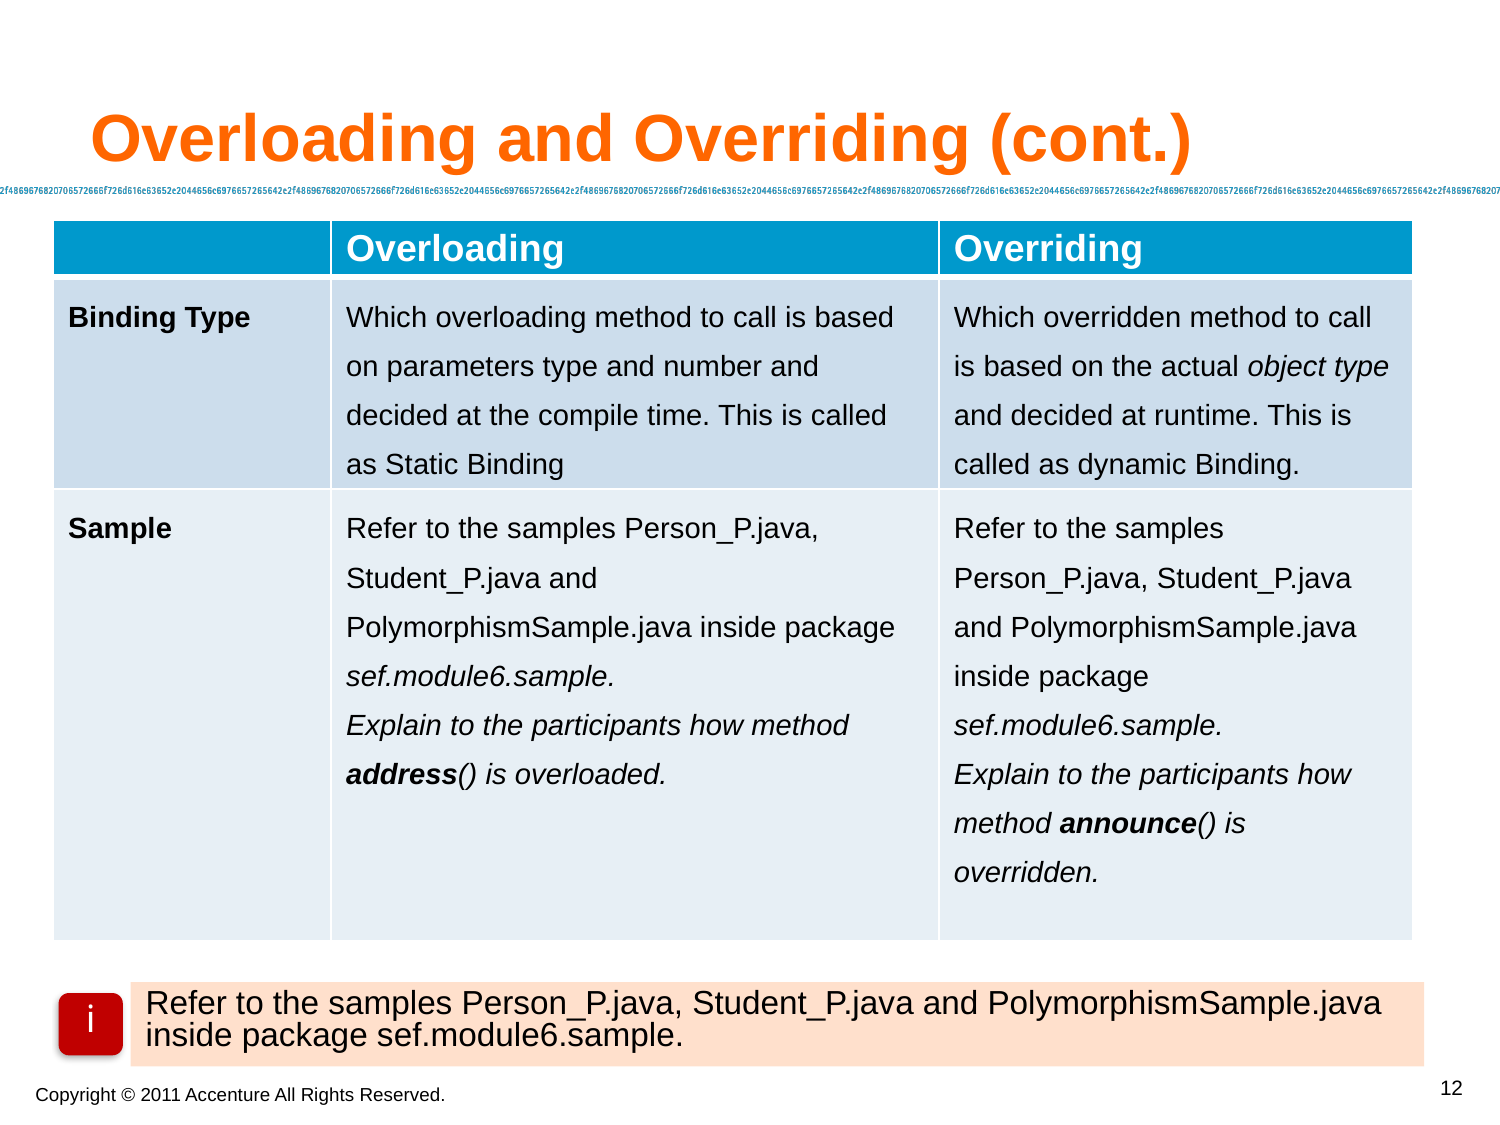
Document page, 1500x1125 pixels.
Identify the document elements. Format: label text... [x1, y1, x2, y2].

table_cell Sample [54, 490, 330, 940]
table_cell Refer to the samples Person_P.java, Student_P.java and PolymorphismSample.java inside package sef.module6.sample. Explain to the participants how method announce() is overridden. [940, 490, 1412, 940]
table_cell Binding Type [54, 280, 330, 488]
table_header Overloading [332, 221, 938, 274]
table_cell Which overridden method to call is based on the actual object type and decided at runtime. This is called as dynamic Binding. [940, 280, 1412, 488]
text_box 12 [1200, 1062, 1478, 1107]
table_header [54, 221, 330, 274]
picture [0, 186, 1500, 194]
text_box Refer to the samples Person_P.java, Student_P.java and PolymorphismSample.java inside package sef.module6.sample. [130, 982, 1425, 1067]
title Overloading and Overriding (cont.) [74, 32, 1413, 183]
table_header Overriding [940, 221, 1412, 274]
table_cell Refer to the samples Person_P.java, Student_P.java and PolymorphismSample.java inside package sef.module6.sample. Explain to the participants how method address() is overloaded. [332, 490, 938, 940]
text_box i [58, 993, 123, 1056]
table_cell Which overloading method to call is based on parameters type and number and decided at the compile time. This is called as Static Binding [332, 280, 938, 488]
